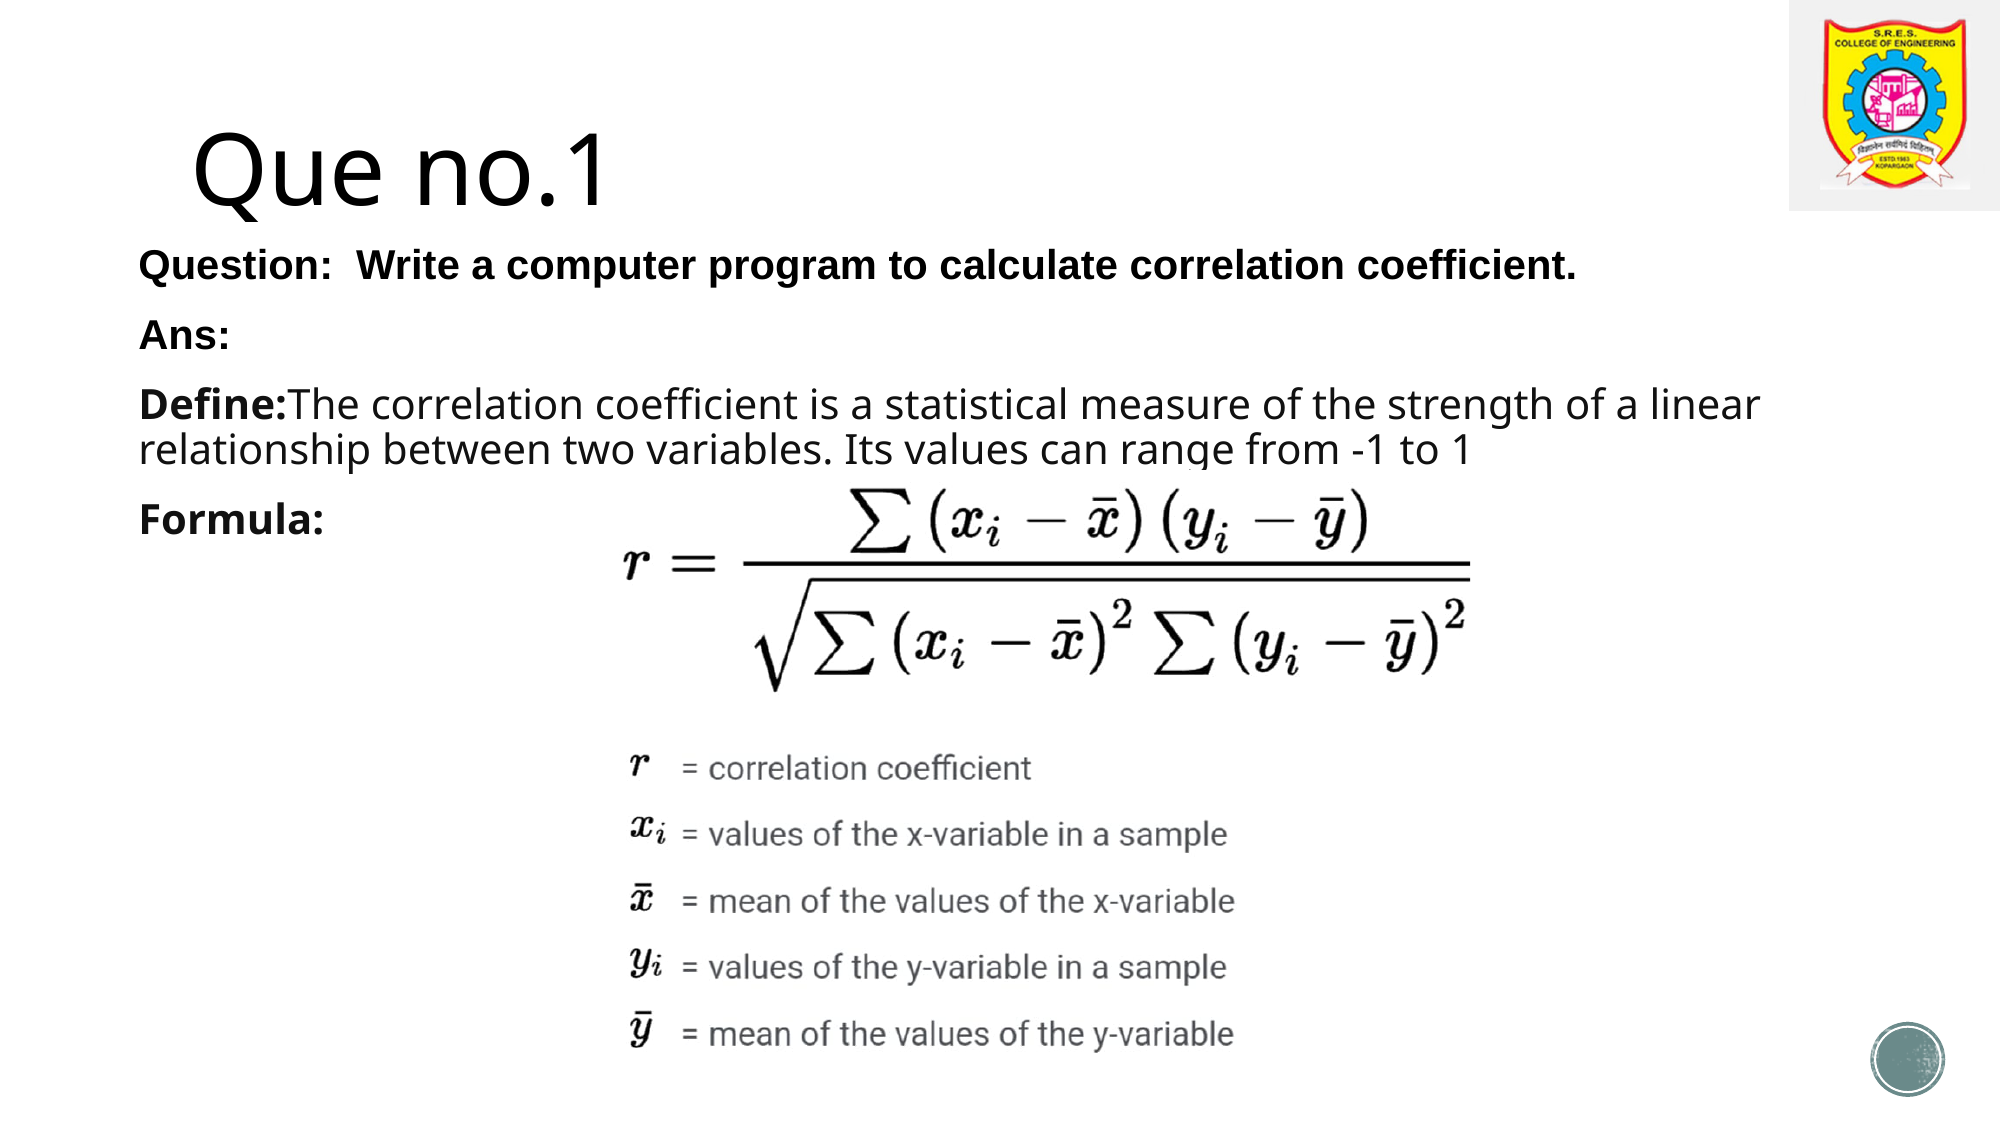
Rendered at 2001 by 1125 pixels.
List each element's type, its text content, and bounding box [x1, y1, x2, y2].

title Que no.1 [175, 79, 1579, 235]
picture [1789, 0, 2000, 211]
picture [584, 470, 1471, 1059]
list Question: Write a computer program to calculate correlation coefficient. Ans: Define:The correlation coefficient is a statistical measure of the strength of a linear relationship between two variables. Its values can range from -1 to 1 Formula: [123, 235, 1910, 1104]
